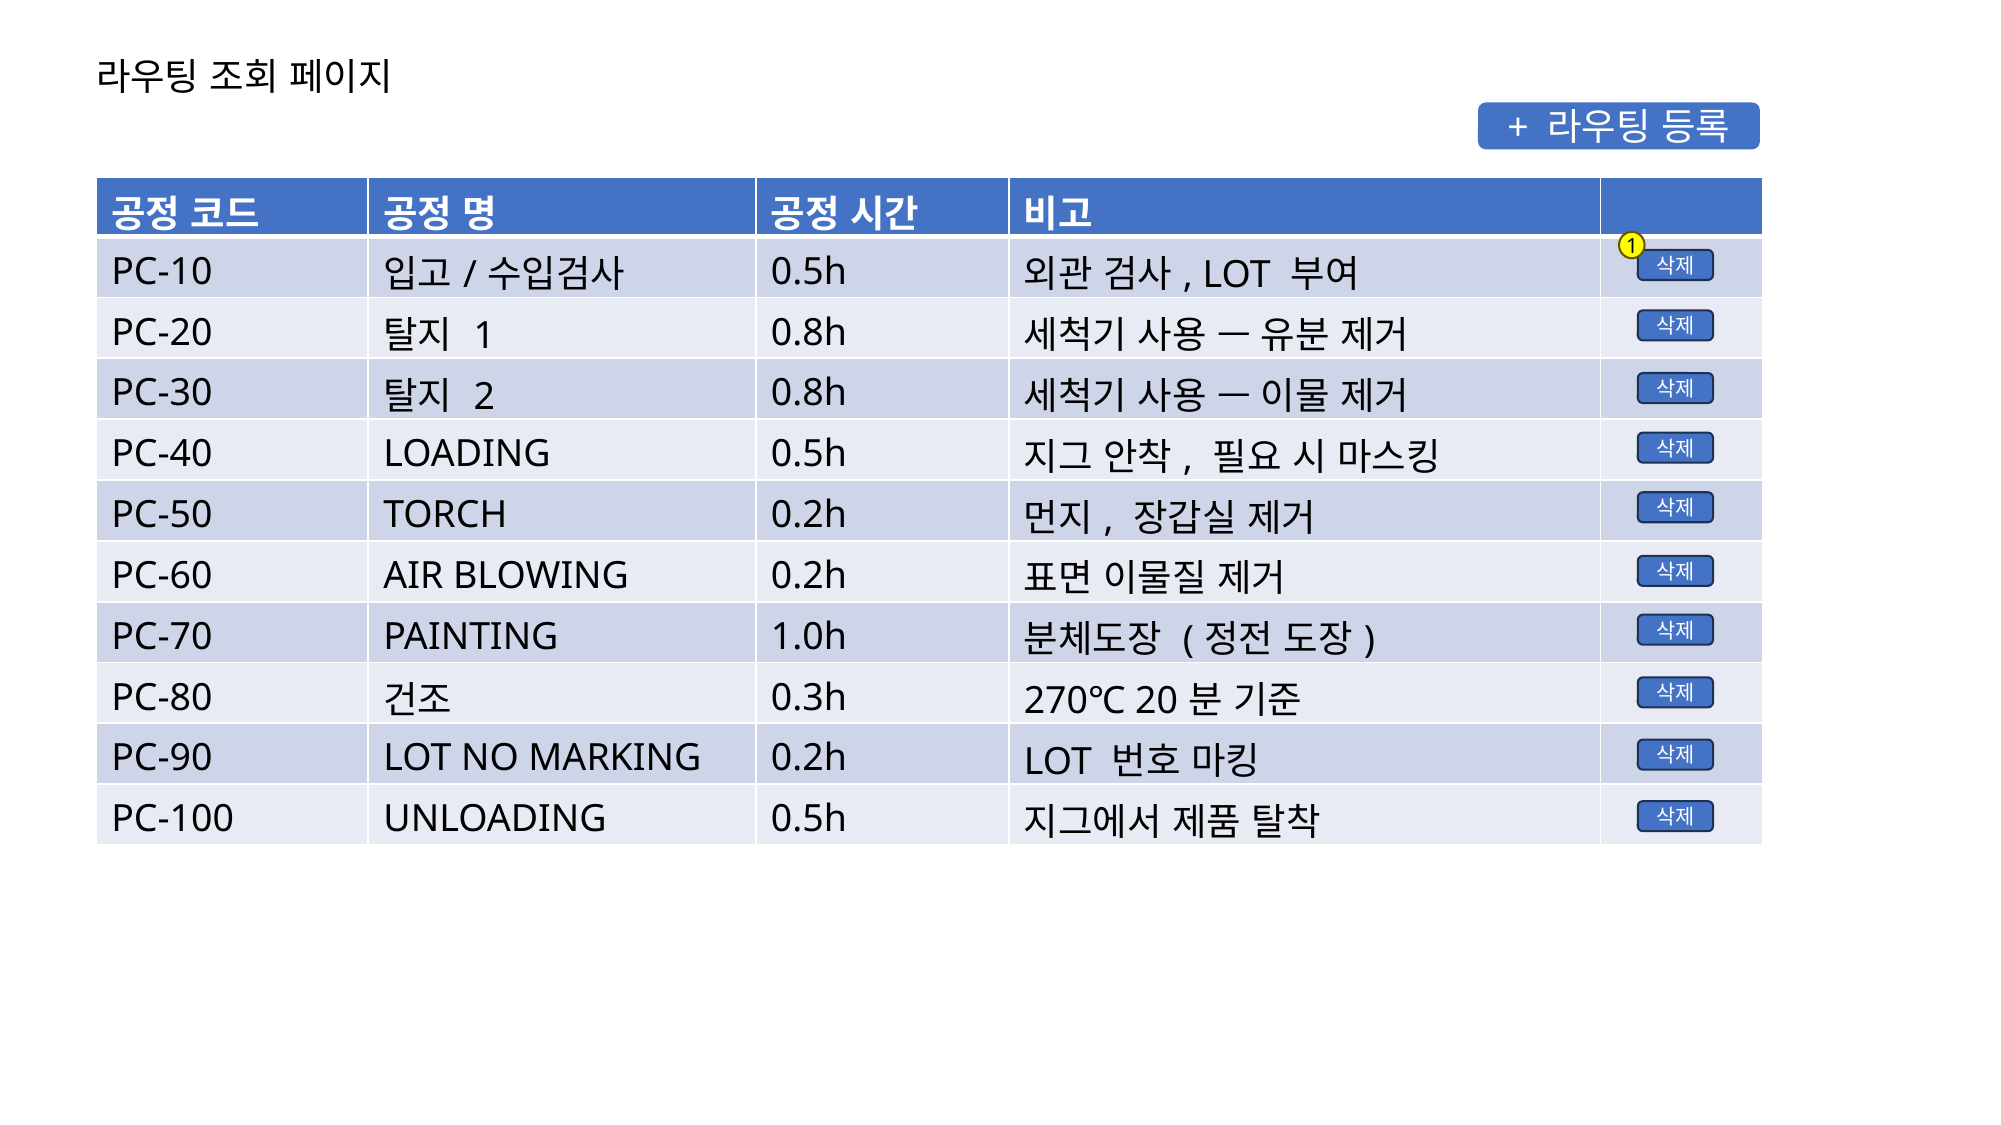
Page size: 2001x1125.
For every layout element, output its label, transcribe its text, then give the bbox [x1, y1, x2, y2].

table_cell [1601, 359, 1762, 418]
table_cell [1601, 785, 1762, 844]
text_box 삭제 [1636, 431, 1715, 464]
text_box 삭제 [1636, 800, 1715, 833]
table_cell 입고/수입검사 [369, 239, 755, 297]
table_cell [1601, 481, 1762, 540]
table_cell [1601, 542, 1762, 601]
text_box + 라우팅 등록 [1477, 102, 1760, 150]
text_box 삭제 [1636, 676, 1715, 709]
table_cell [1601, 724, 1762, 783]
table_cell PC-20 [97, 298, 367, 357]
table_cell 건조 [369, 663, 755, 722]
text_box 삭제 [1636, 248, 1715, 282]
table_cell [1601, 603, 1762, 662]
table_cell PC-90 [97, 724, 367, 783]
text_box 라우팅 조회 페이지 [81, 45, 662, 105]
table_cell LOT NO MARKING [369, 724, 755, 783]
table_cell 탈지 2 [369, 359, 755, 418]
table_cell PC-10 [97, 239, 367, 297]
text_box 삭제 [1636, 554, 1715, 587]
table_cell 0.2h [757, 542, 1008, 601]
table_cell [1601, 298, 1762, 357]
table_cell 0.2h [757, 481, 1008, 540]
table_header 비고 [1010, 178, 1600, 234]
table_cell PC-100 [97, 785, 367, 844]
text_box 삭제 [1636, 613, 1715, 646]
table_cell PC-30 [97, 359, 367, 418]
table_cell 0.8h [757, 298, 1008, 357]
table_cell 분체도장 (정전 도장) [1010, 603, 1600, 662]
table_cell [1601, 663, 1762, 722]
table_cell 탈지 1 [369, 298, 755, 357]
table_cell 먼지, 장갑실 제거 [1010, 481, 1600, 540]
table_cell TORCH [369, 481, 755, 540]
table_cell 외관 검사, LOT 부여 [1010, 239, 1600, 297]
table_cell 0.2h [757, 724, 1008, 783]
table_cell PC-50 [97, 481, 367, 540]
table_cell 지그에서 제품 탈착 [1010, 785, 1600, 844]
table_header 공정 코드 [97, 178, 367, 234]
text_box 삭제 [1636, 738, 1715, 771]
table_cell PAINTING [369, 603, 755, 662]
table_header 공정 시간 [757, 178, 1008, 234]
table_header 공정 명 [369, 178, 755, 234]
table_cell 지그 안착, 필요 시 마스킹 [1010, 420, 1600, 479]
table_cell LOT 번호 마킹 [1010, 724, 1600, 783]
text_box 삭제 [1636, 309, 1715, 342]
table_header [1601, 178, 1762, 234]
table_cell PC-70 [97, 603, 367, 662]
table_cell [1601, 420, 1762, 479]
table_cell LOADING [369, 420, 755, 479]
table_cell 0.8h [757, 359, 1008, 418]
table_cell 0.5h [757, 420, 1008, 479]
table_cell PC-60 [97, 542, 367, 601]
text_box 삭제 [1636, 491, 1715, 524]
table_cell 1.0h [757, 603, 1008, 662]
text_box 삭제 [1636, 371, 1715, 405]
table_cell 세척기 사용 — 이물 제거 [1010, 359, 1600, 418]
table_cell 0.5h [757, 785, 1008, 844]
table_cell 표면 이물질 제거 [1010, 542, 1600, 601]
table_cell [1601, 239, 1762, 297]
table_cell AIR BLOWING [369, 542, 755, 601]
table_cell 0.3h [757, 663, 1008, 722]
table_cell 270℃ 20분 기준 [1010, 663, 1600, 722]
table_cell PC-40 [97, 420, 367, 479]
table_cell UNLOADING [369, 785, 755, 844]
text_box 1 [1617, 230, 1646, 260]
table_cell 세척기 사용 — 유분 제거 [1010, 298, 1600, 357]
table_cell PC-80 [97, 663, 367, 722]
table_cell 0.5h [757, 239, 1008, 297]
